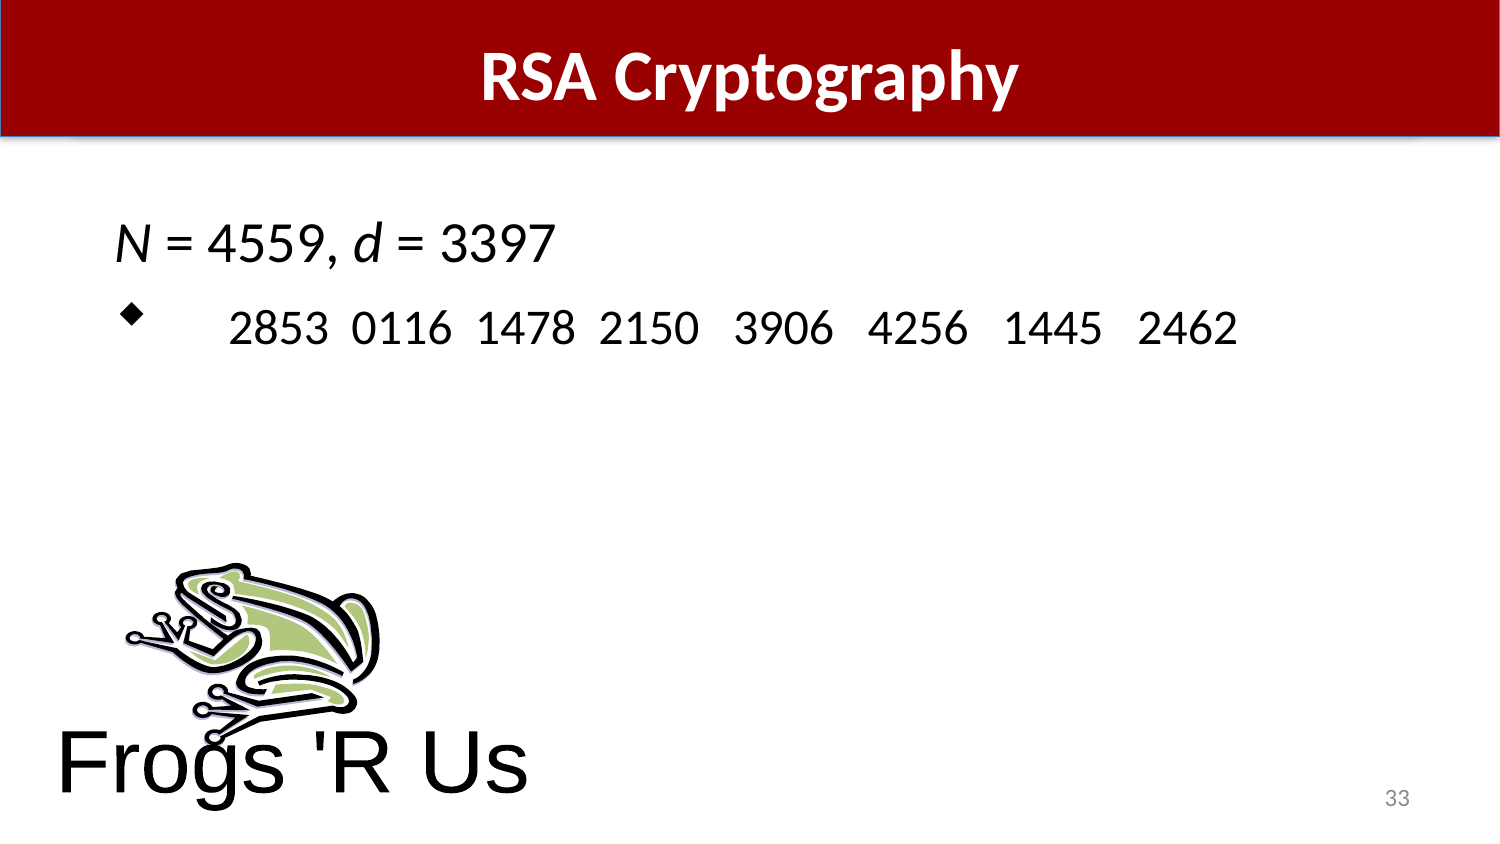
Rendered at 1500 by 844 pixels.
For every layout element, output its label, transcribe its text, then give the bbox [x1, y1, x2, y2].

title RSA Cryptography [75, 20, 1425, 123]
picture [124, 562, 382, 750]
slide_number 33 [1074, 779, 1425, 825]
list N = 4559, d = 3397 2853 0116 1478 2150 3906 4256 1445 2462 [99, 196, 1426, 779]
